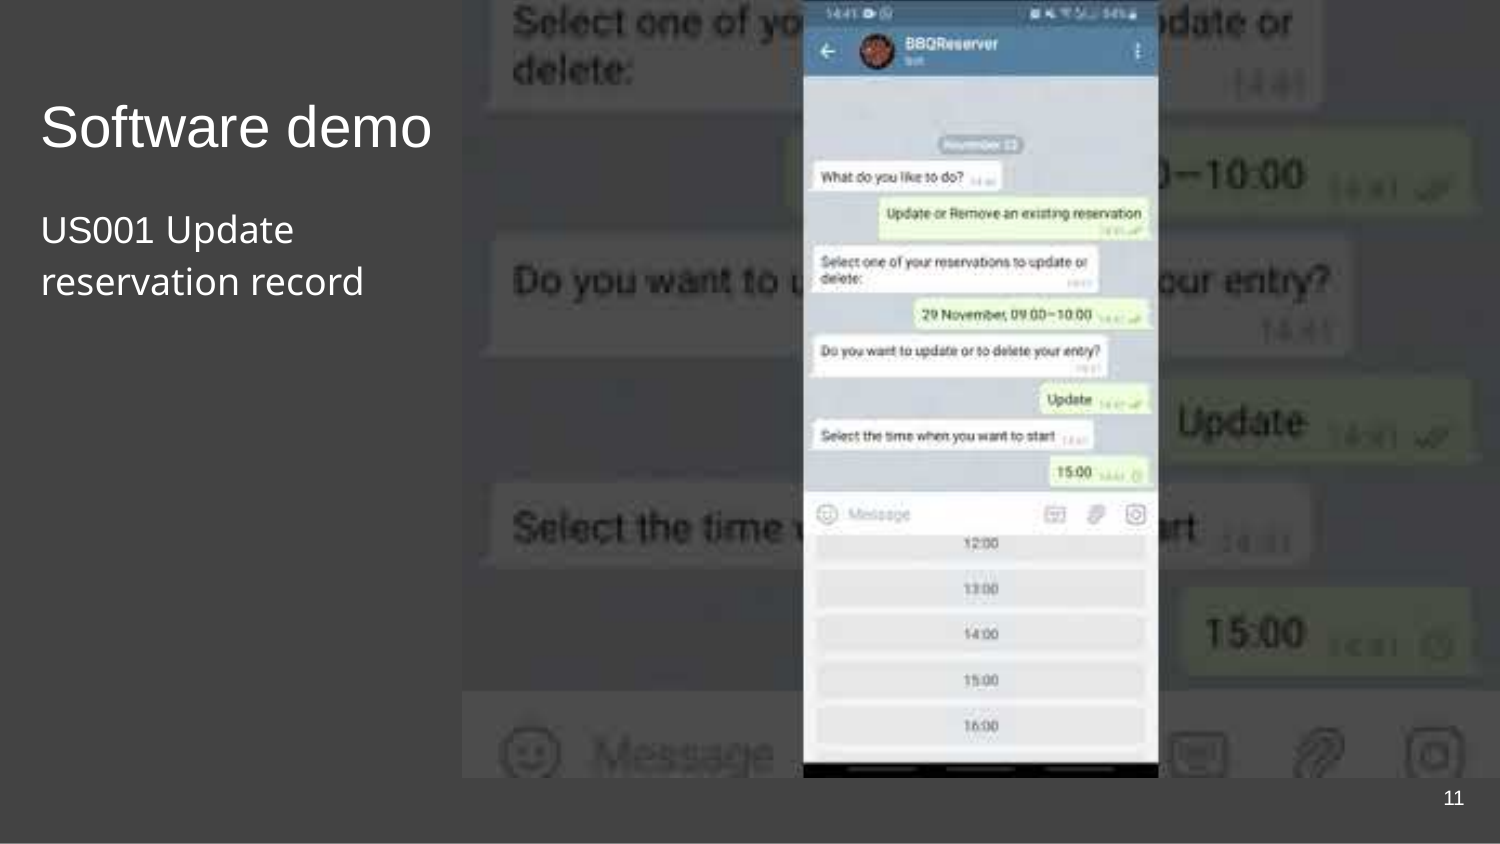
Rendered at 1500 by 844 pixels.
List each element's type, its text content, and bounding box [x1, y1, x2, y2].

title Software demo US001 Update reservation record [25, 74, 449, 290]
slide_number ‹#› [1389, 786, 1480, 830]
picture [462, 0, 1500, 779]
text_box [0, 0, 1500, 844]
